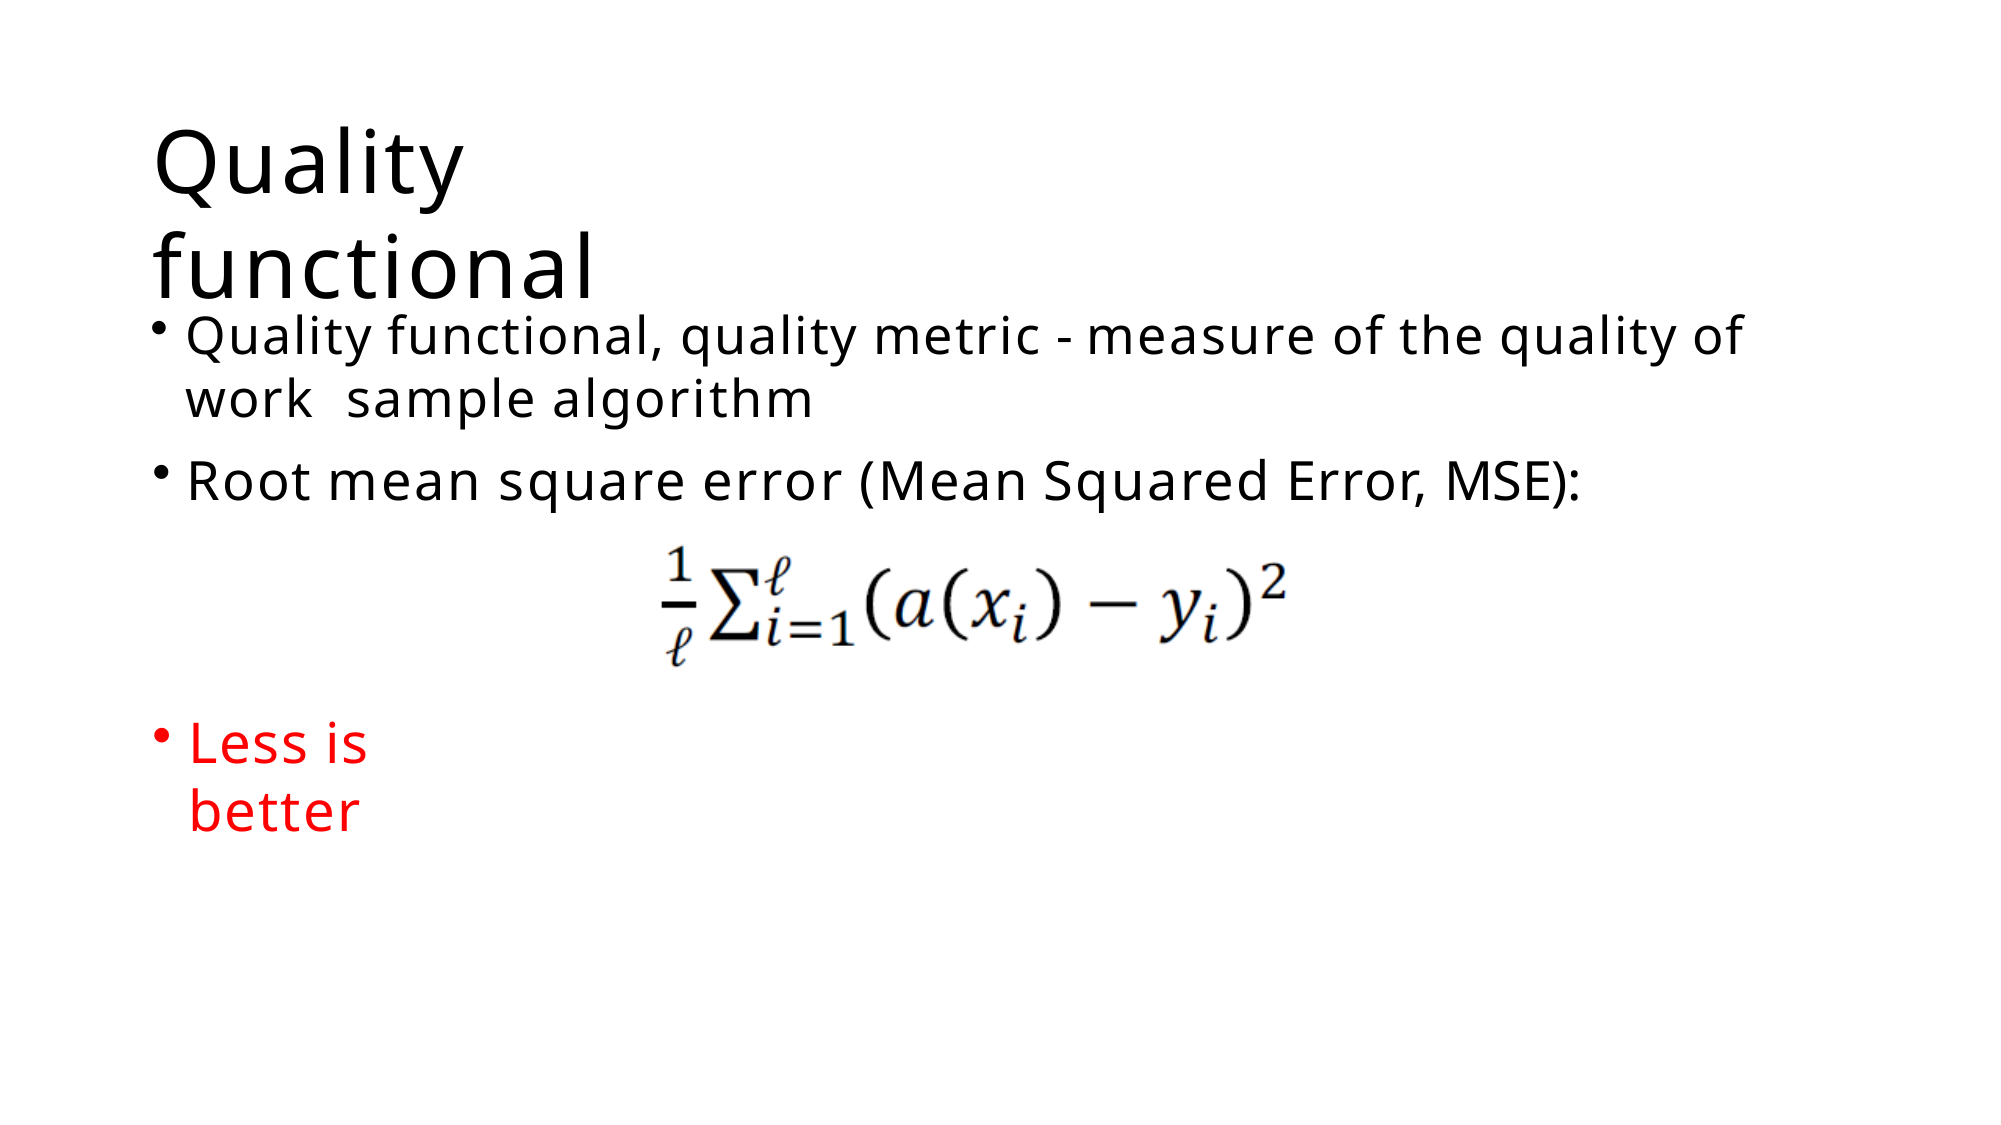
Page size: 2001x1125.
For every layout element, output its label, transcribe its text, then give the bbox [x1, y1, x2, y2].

text_box Less is better [150, 636, 539, 843]
text_box Quality functional, quality metric - measure of the quality of work sample algorithm Root mean square error (Mean Squared Error, MSE): [150, 300, 1779, 512]
title Quality functional [150, 104, 884, 300]
picture [637, 515, 1352, 687]
